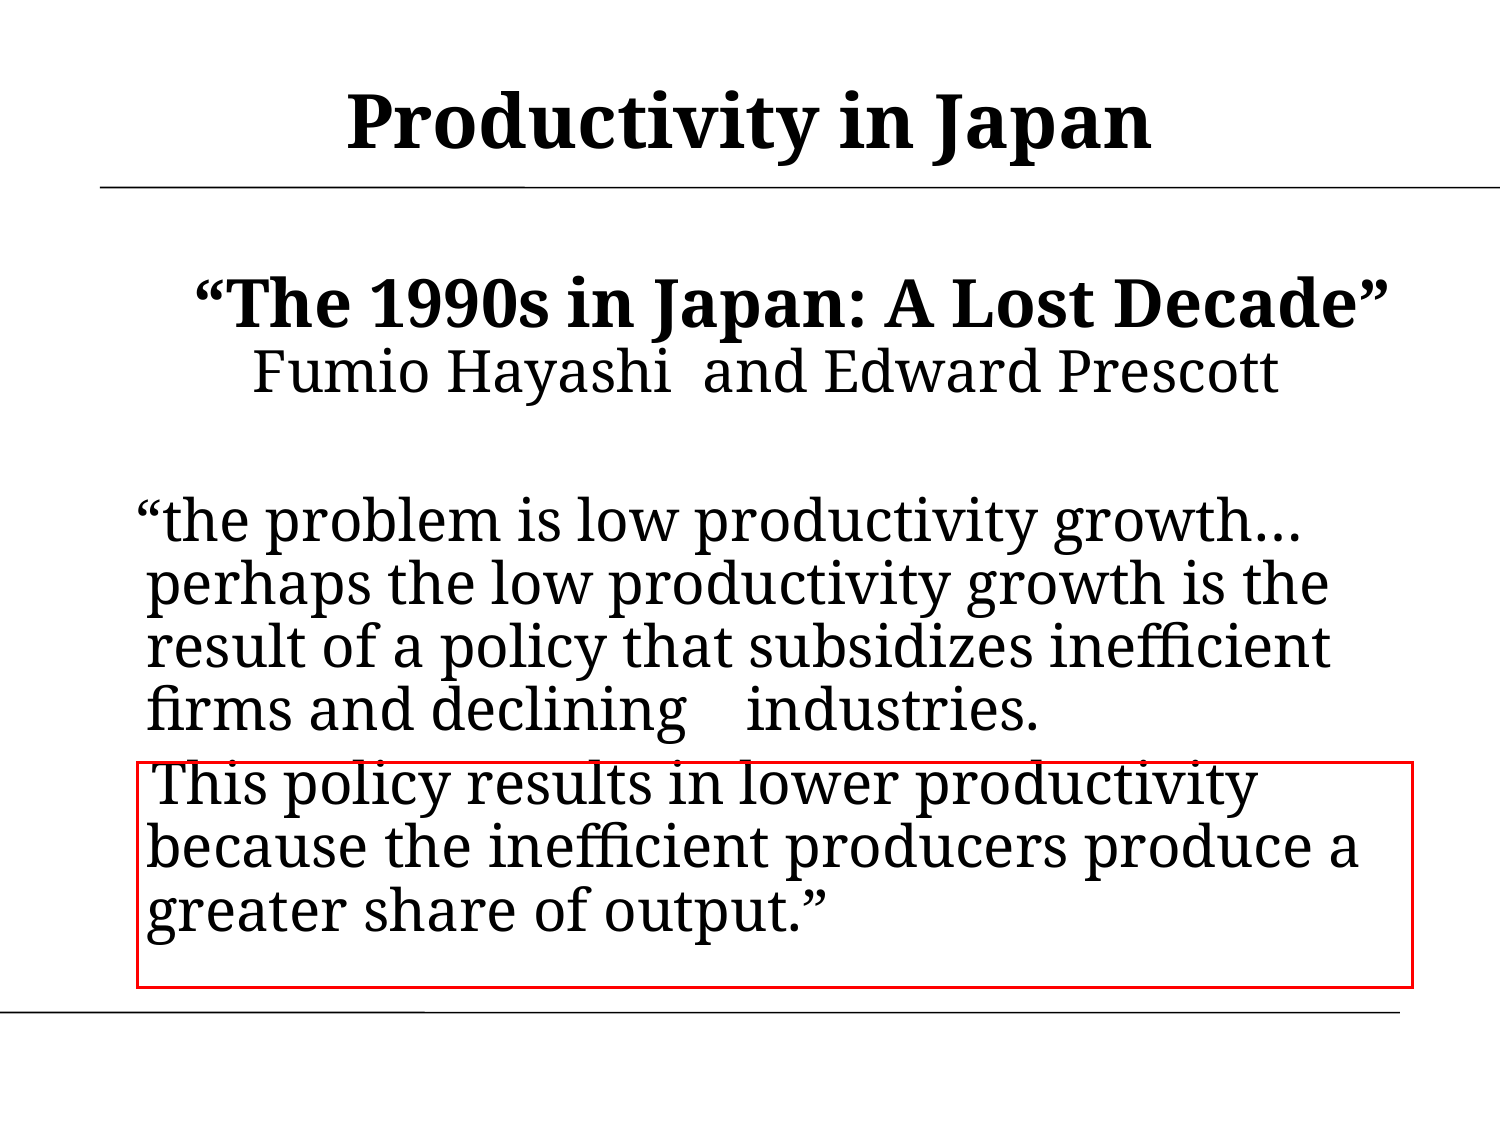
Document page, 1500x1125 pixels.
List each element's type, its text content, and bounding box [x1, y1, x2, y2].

title Productivity in Japan [74, 49, 1426, 188]
text_box [137, 762, 1413, 988]
list “The 1990s in Japan: A Lost Decade” Fumio Hayashi and Edward Prescott “the problem is low productivity growth… perhaps the low productivity growth is the result of a policy that subsidizes inefficient firms and declining industries. This policy results in lower productivity because the inefficient producers produce a greater share of output.” [74, 262, 1426, 1006]
